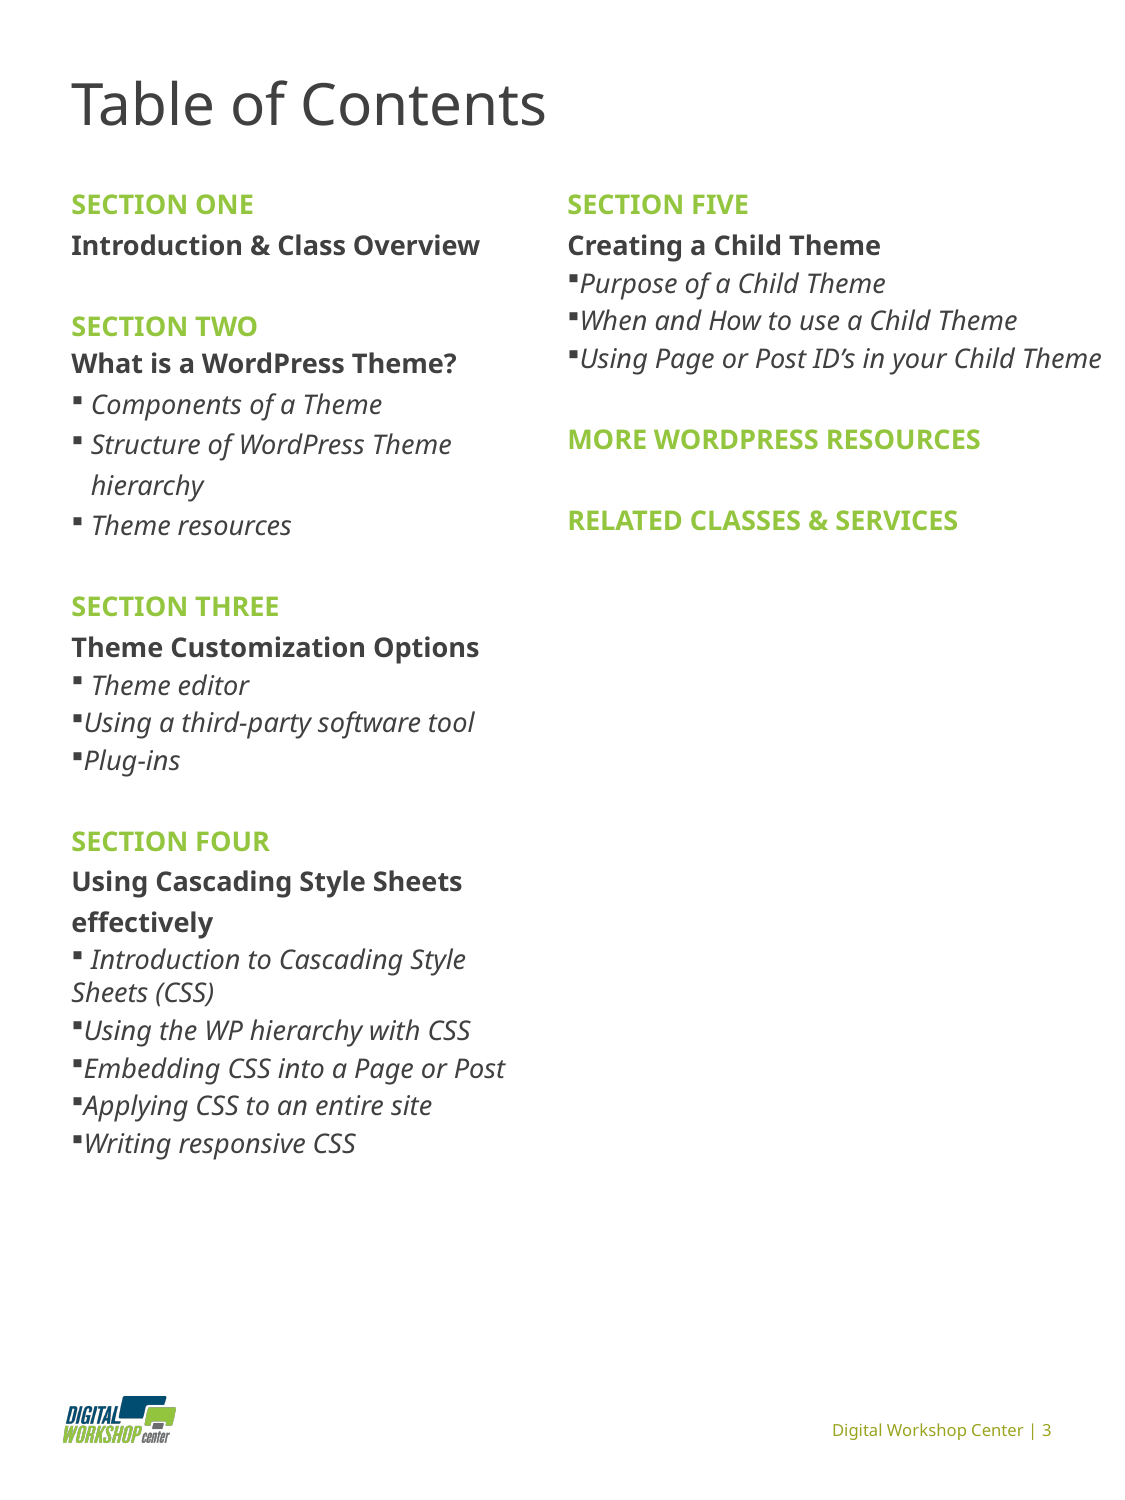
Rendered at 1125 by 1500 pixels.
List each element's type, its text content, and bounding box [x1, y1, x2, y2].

picture [52, 1388, 183, 1456]
list Table of Contents [56, 59, 1069, 173]
list SECTION ONE Introduction & Class Overview SECTION TWO What is a WordPress Theme? Components of a Theme Structure of WordPress Theme hierarchy Theme resources SECTION THREE Theme Customization Options Theme editor Using a third-party software tool Plug-ins SECTION FOUR Using Cascading Style Sheets effectively Introduction to Cascading Style Sheets (CSS) Using the WP hierarchy with CSS Embedding CSS into a Page or Post Applying CSS to an entire site Writing responsive CSS [56, 171, 545, 1370]
list SECTION FIVE Creating a Child Theme Purpose of a Child Theme When and How to use a Child Theme Using Page or Post ID’s in your Child Theme MORE WORDPRESS RESOURCES RELATED CLASSES & SERVICES [551, 171, 1125, 1403]
